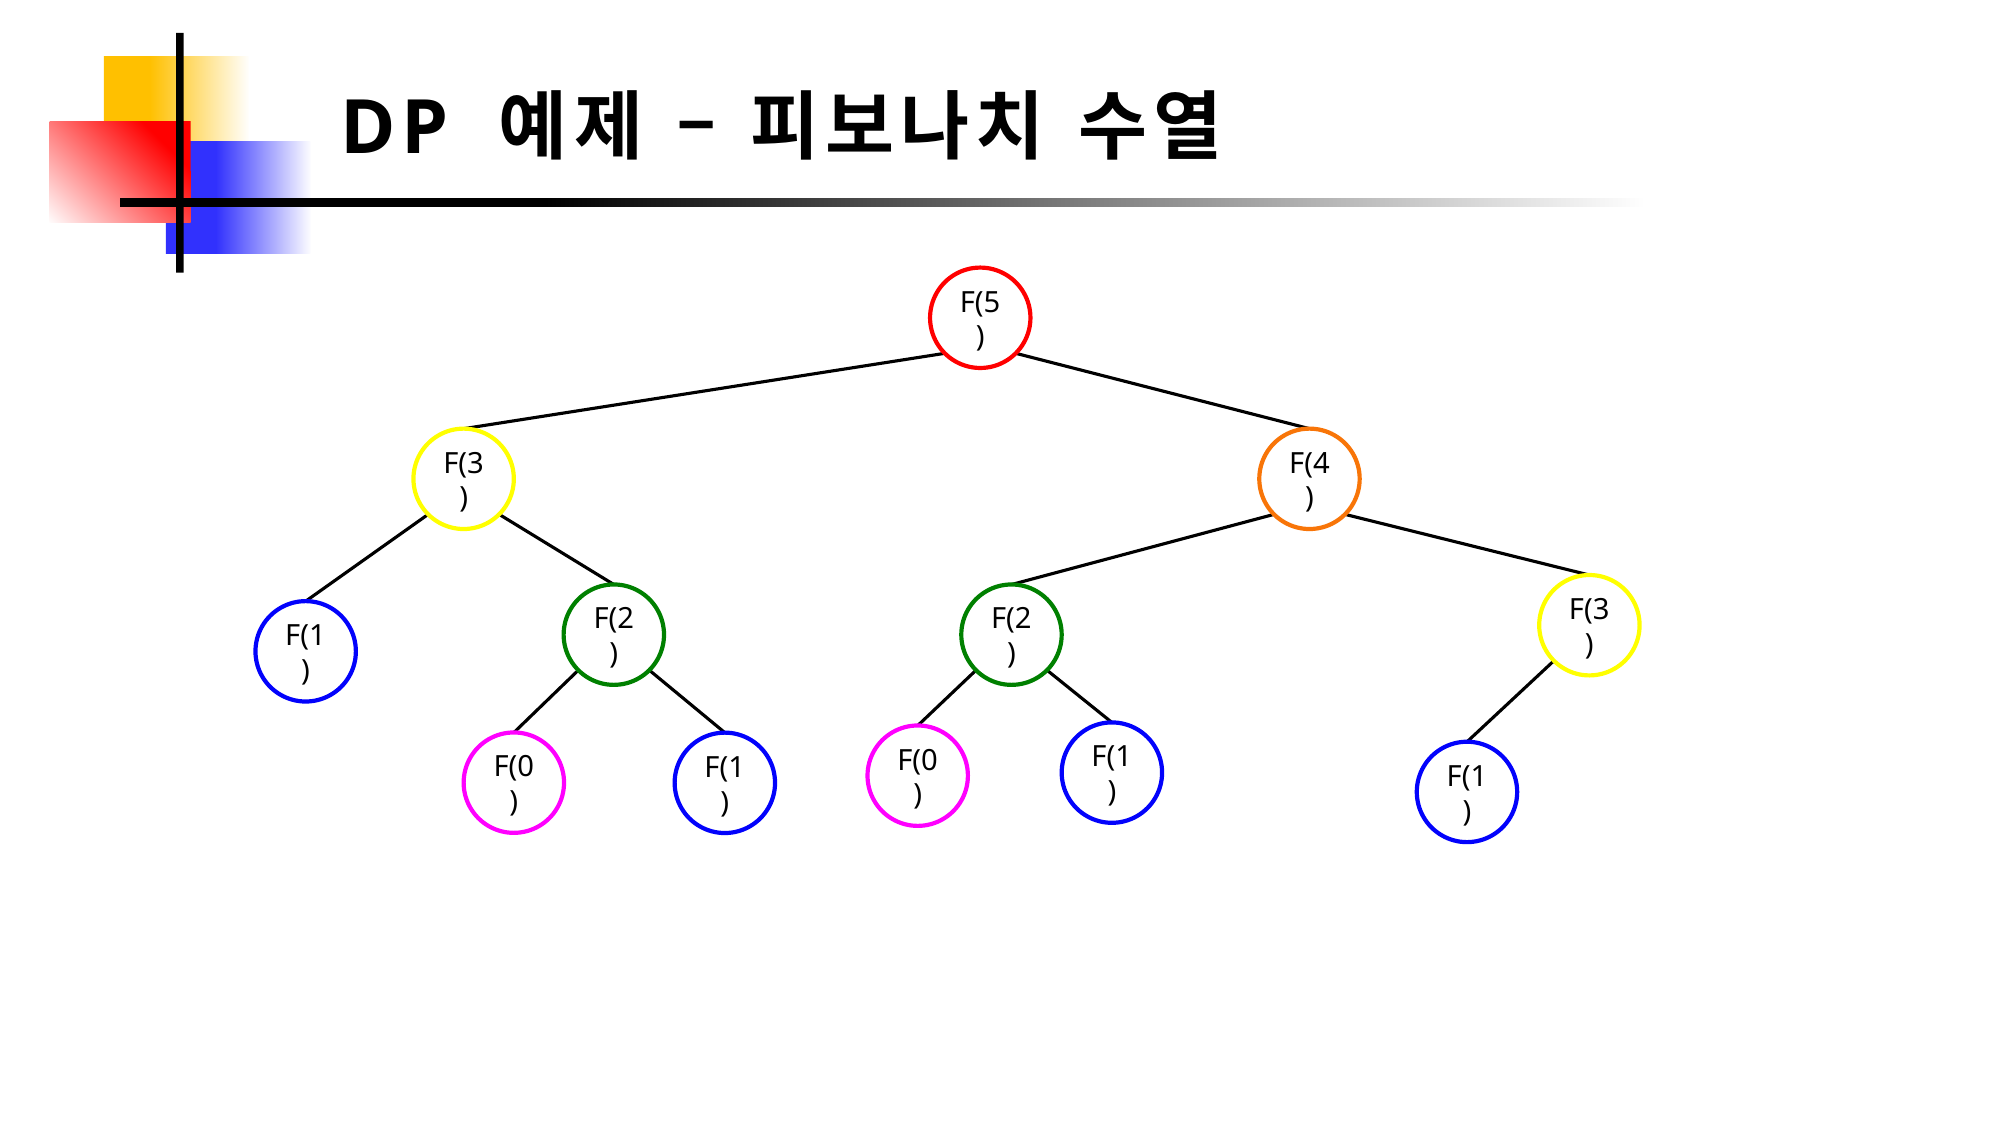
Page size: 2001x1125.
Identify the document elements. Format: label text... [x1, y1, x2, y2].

text_box F(2) [562, 583, 666, 686]
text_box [463, 353, 945, 429]
text_box F(0) [866, 724, 969, 827]
text_box F(4) [1258, 427, 1361, 531]
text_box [649, 670, 725, 733]
text_box F(5) [929, 273, 1032, 370]
text_box F(2) [960, 583, 1063, 686]
text_box F(3) [412, 427, 515, 531]
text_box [1011, 514, 1275, 585]
text_box F(1) [1415, 740, 1519, 844]
text_box F(1) [254, 600, 357, 703]
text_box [499, 514, 614, 585]
text_box F(1) [673, 731, 777, 835]
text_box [305, 514, 429, 602]
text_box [1467, 660, 1555, 742]
text_box F(0) [462, 731, 566, 834]
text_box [49, 32, 1644, 273]
text_box F(1) [1060, 721, 1164, 824]
text_box F(3) [1538, 574, 1641, 677]
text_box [917, 670, 977, 726]
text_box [1345, 514, 1590, 575]
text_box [513, 670, 579, 733]
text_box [1015, 353, 1310, 429]
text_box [1047, 670, 1112, 723]
